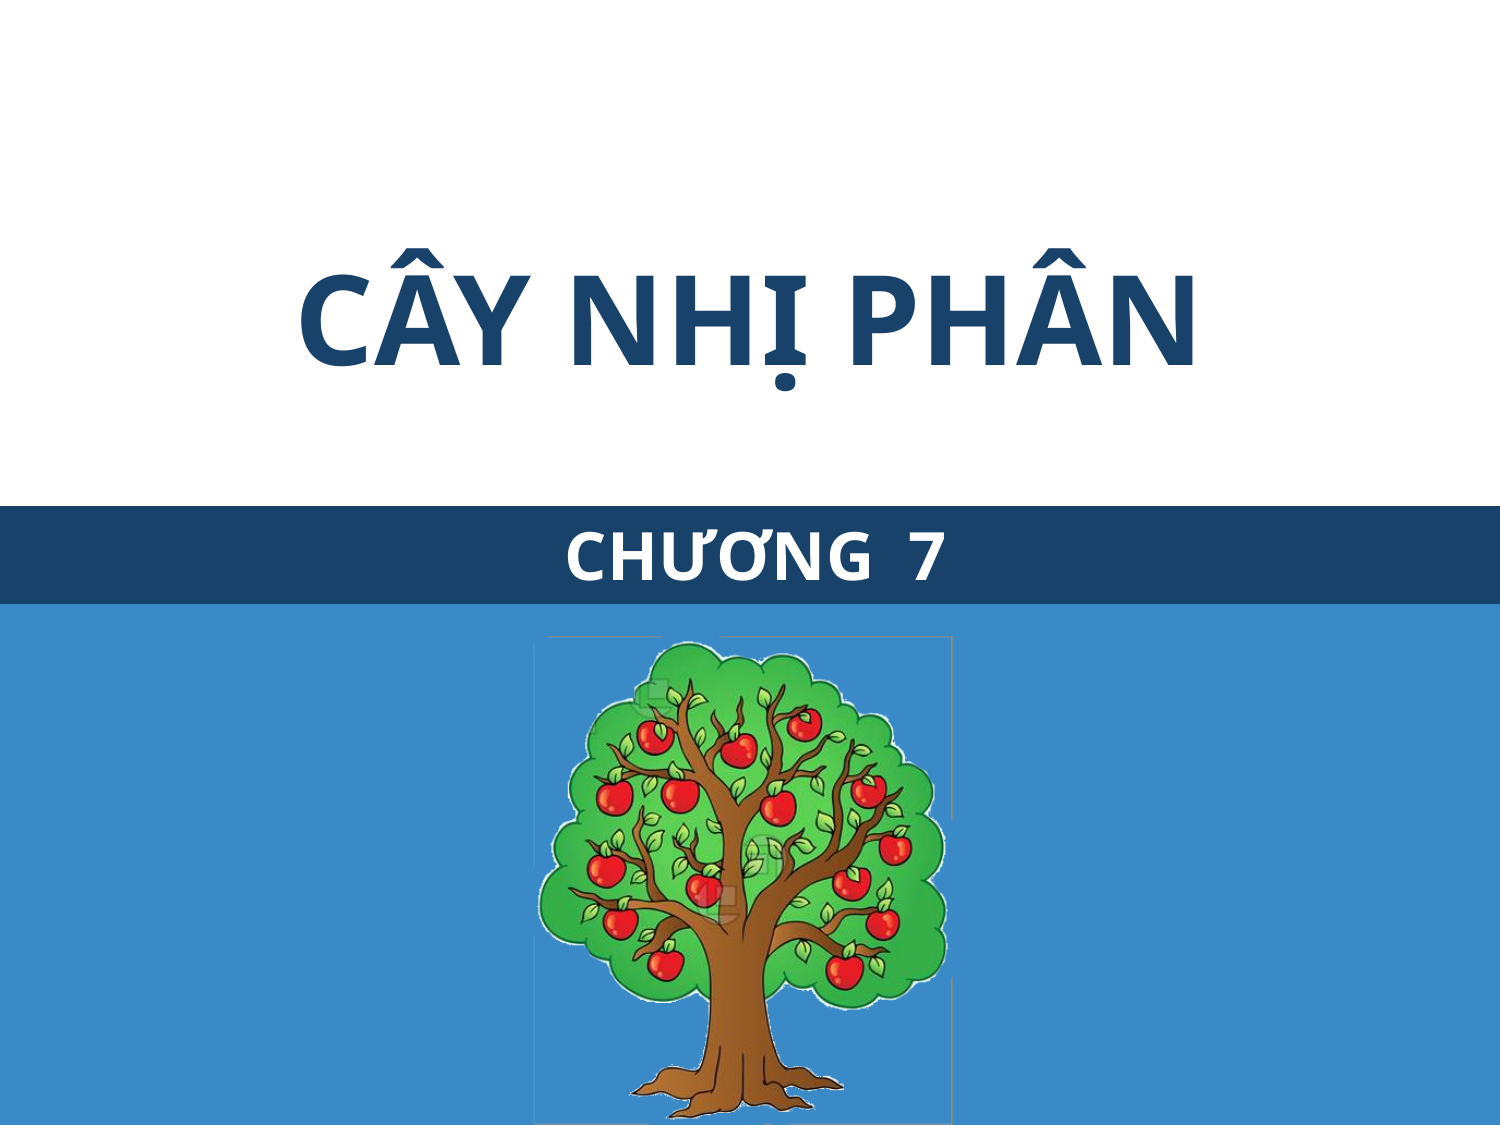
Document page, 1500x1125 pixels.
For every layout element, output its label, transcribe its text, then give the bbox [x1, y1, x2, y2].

text_box CHƯƠNG 7 [124, 506, 1388, 602]
title CÂY NHỊ PHÂN [0, 125, 1500, 475]
picture [533, 635, 954, 1125]
